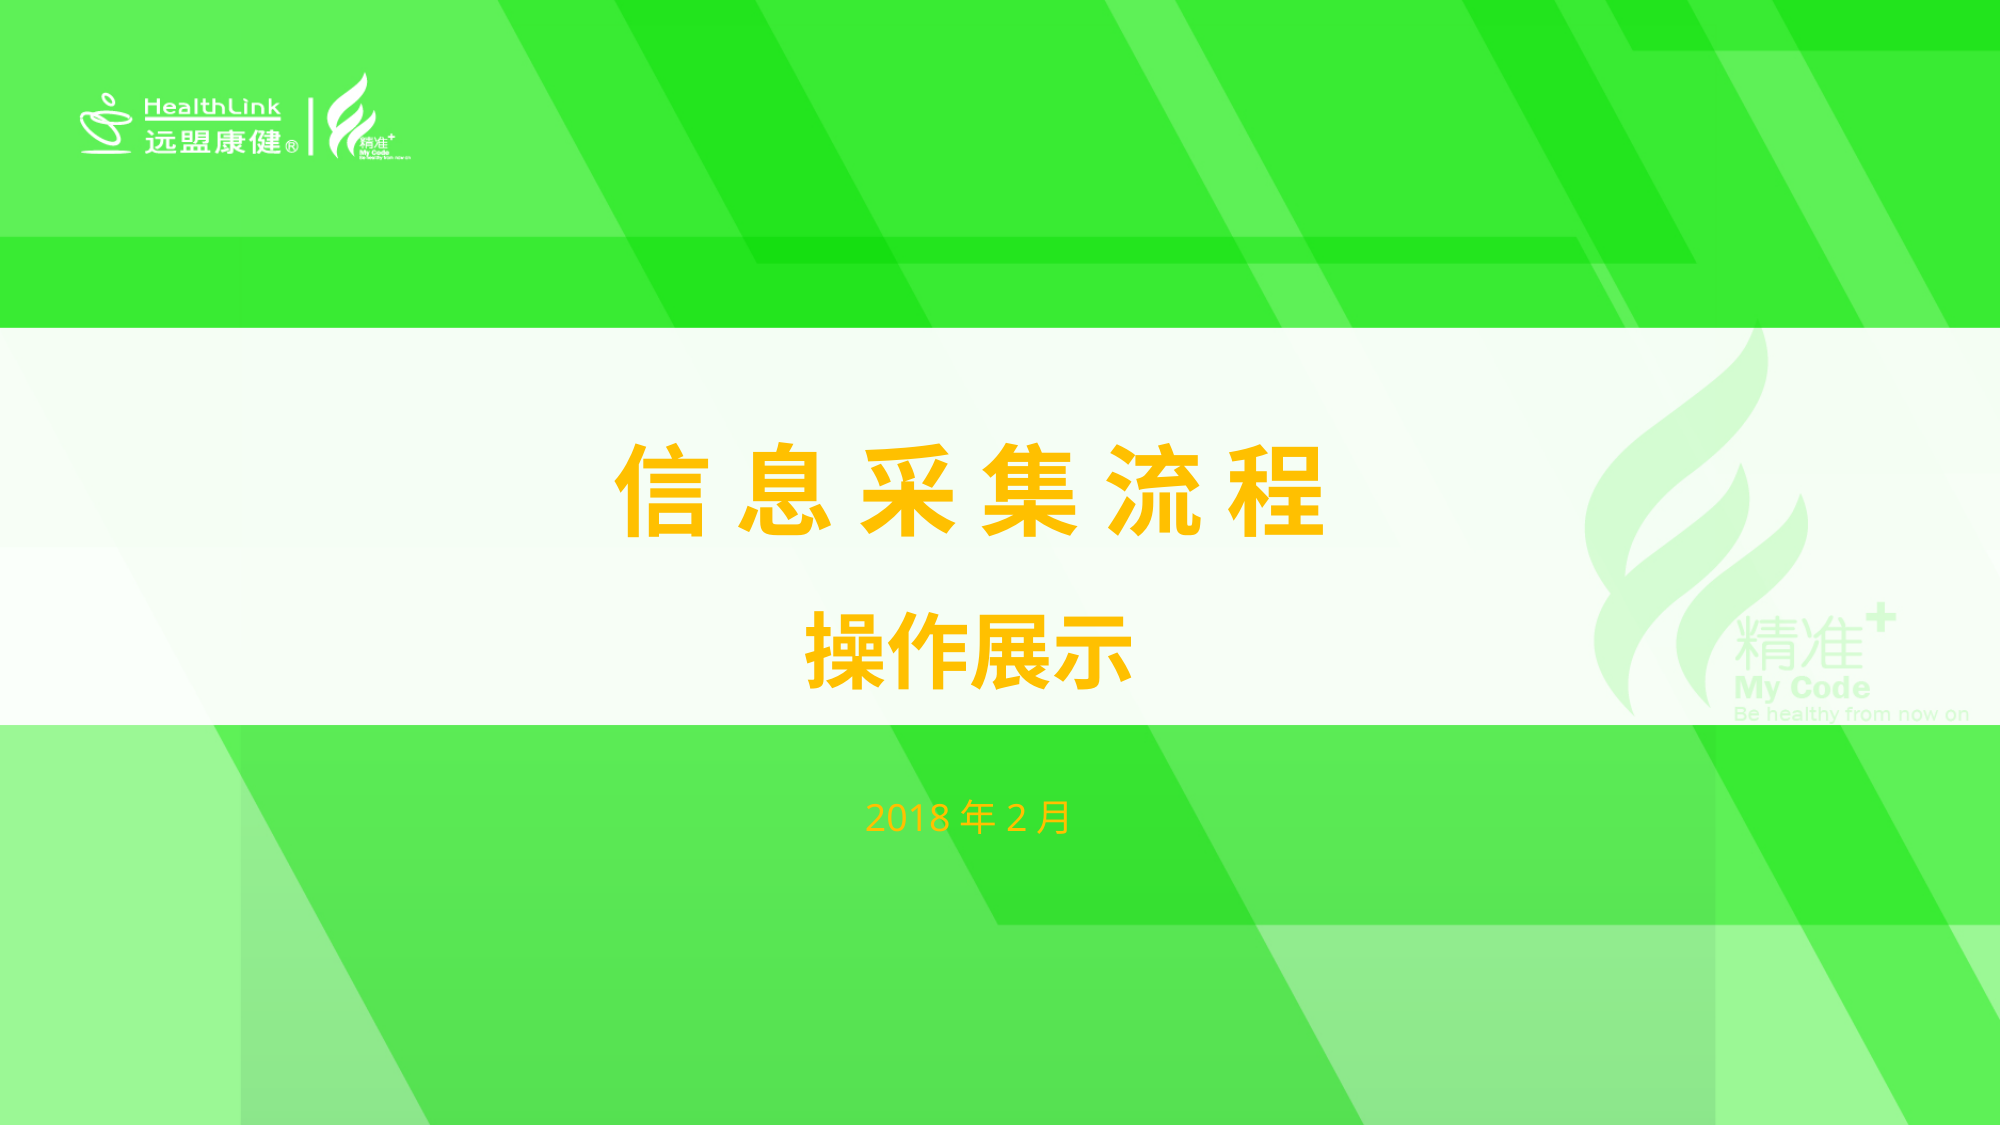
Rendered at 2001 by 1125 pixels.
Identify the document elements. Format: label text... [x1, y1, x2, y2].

picture [0, 0, 2001, 1125]
text_box 信 息 采 集 流 程 操作展示 [550, 361, 1389, 707]
text_box 2018年2月 [850, 786, 1089, 847]
